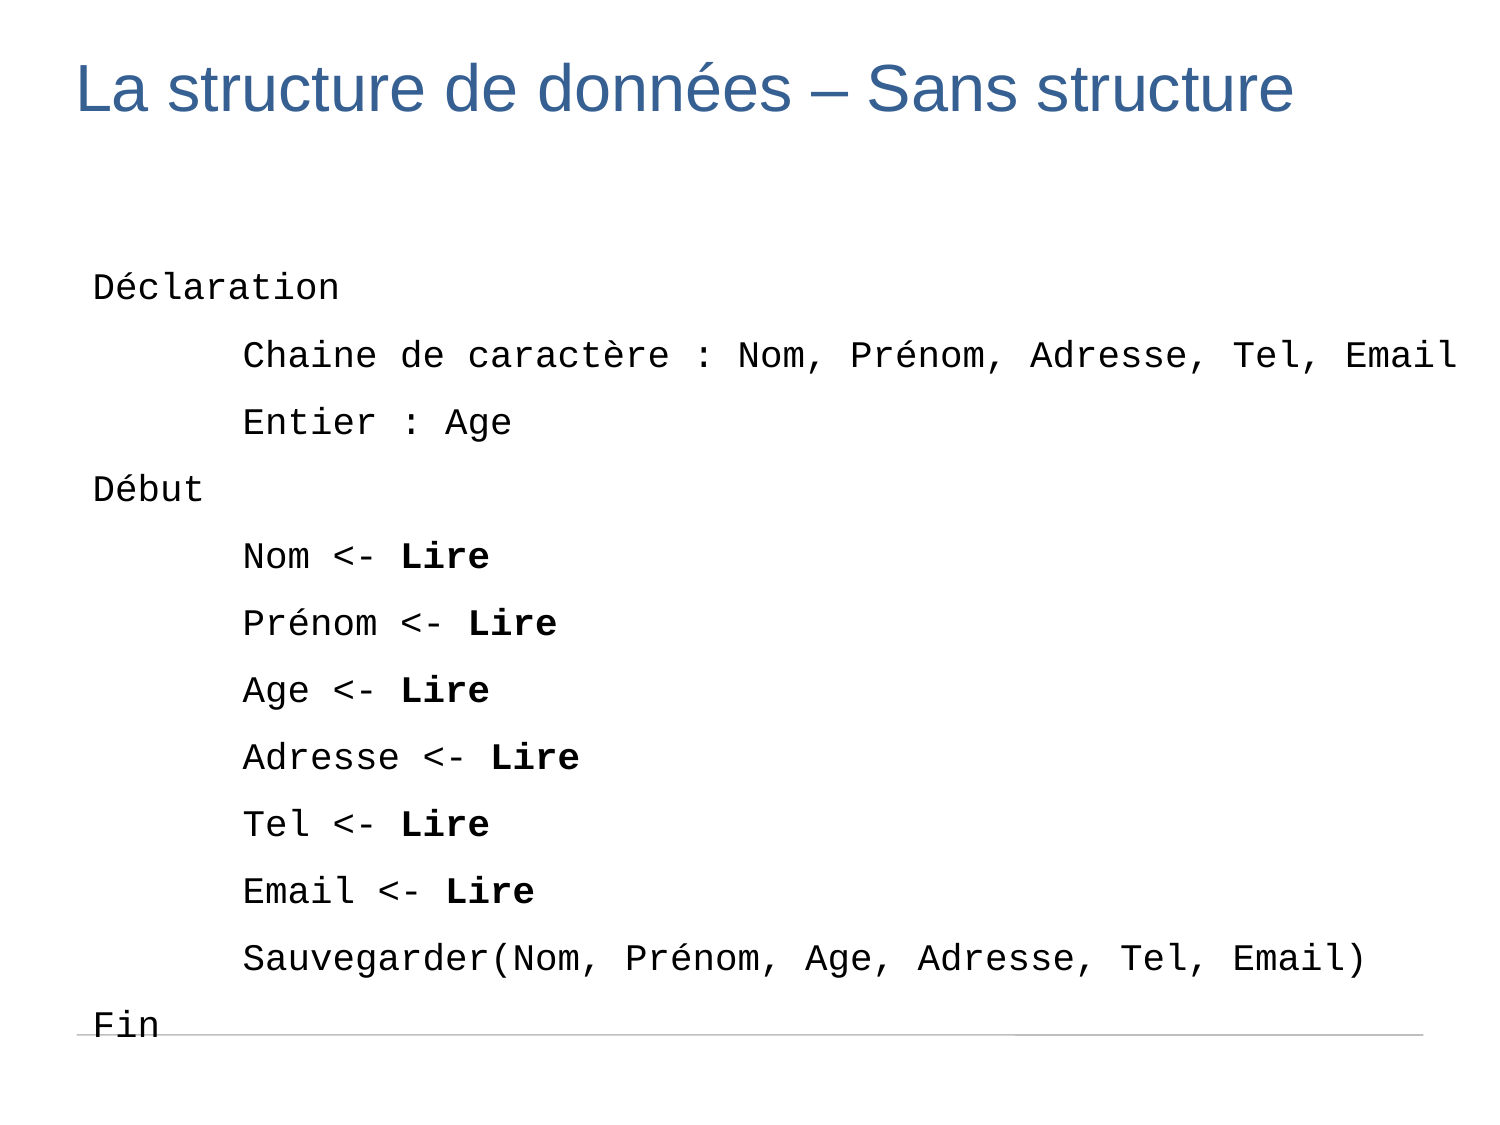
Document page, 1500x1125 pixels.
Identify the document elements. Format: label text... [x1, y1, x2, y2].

text_box Déclaration Chaine de caractère : Nom, Prénom, Adresse, Tel, Email Entier : Age Début Nom <- Lire Prénom <- Lire Age <- Lire Adresse <- Lire Tel <- Lire Email <- Lire Sauvegarder(Nom, Prénom, Age, Adresse, Tel, Email) Fin [74, 262, 1465, 1005]
text_box La structure de données – Sans structure [75, 45, 1425, 233]
